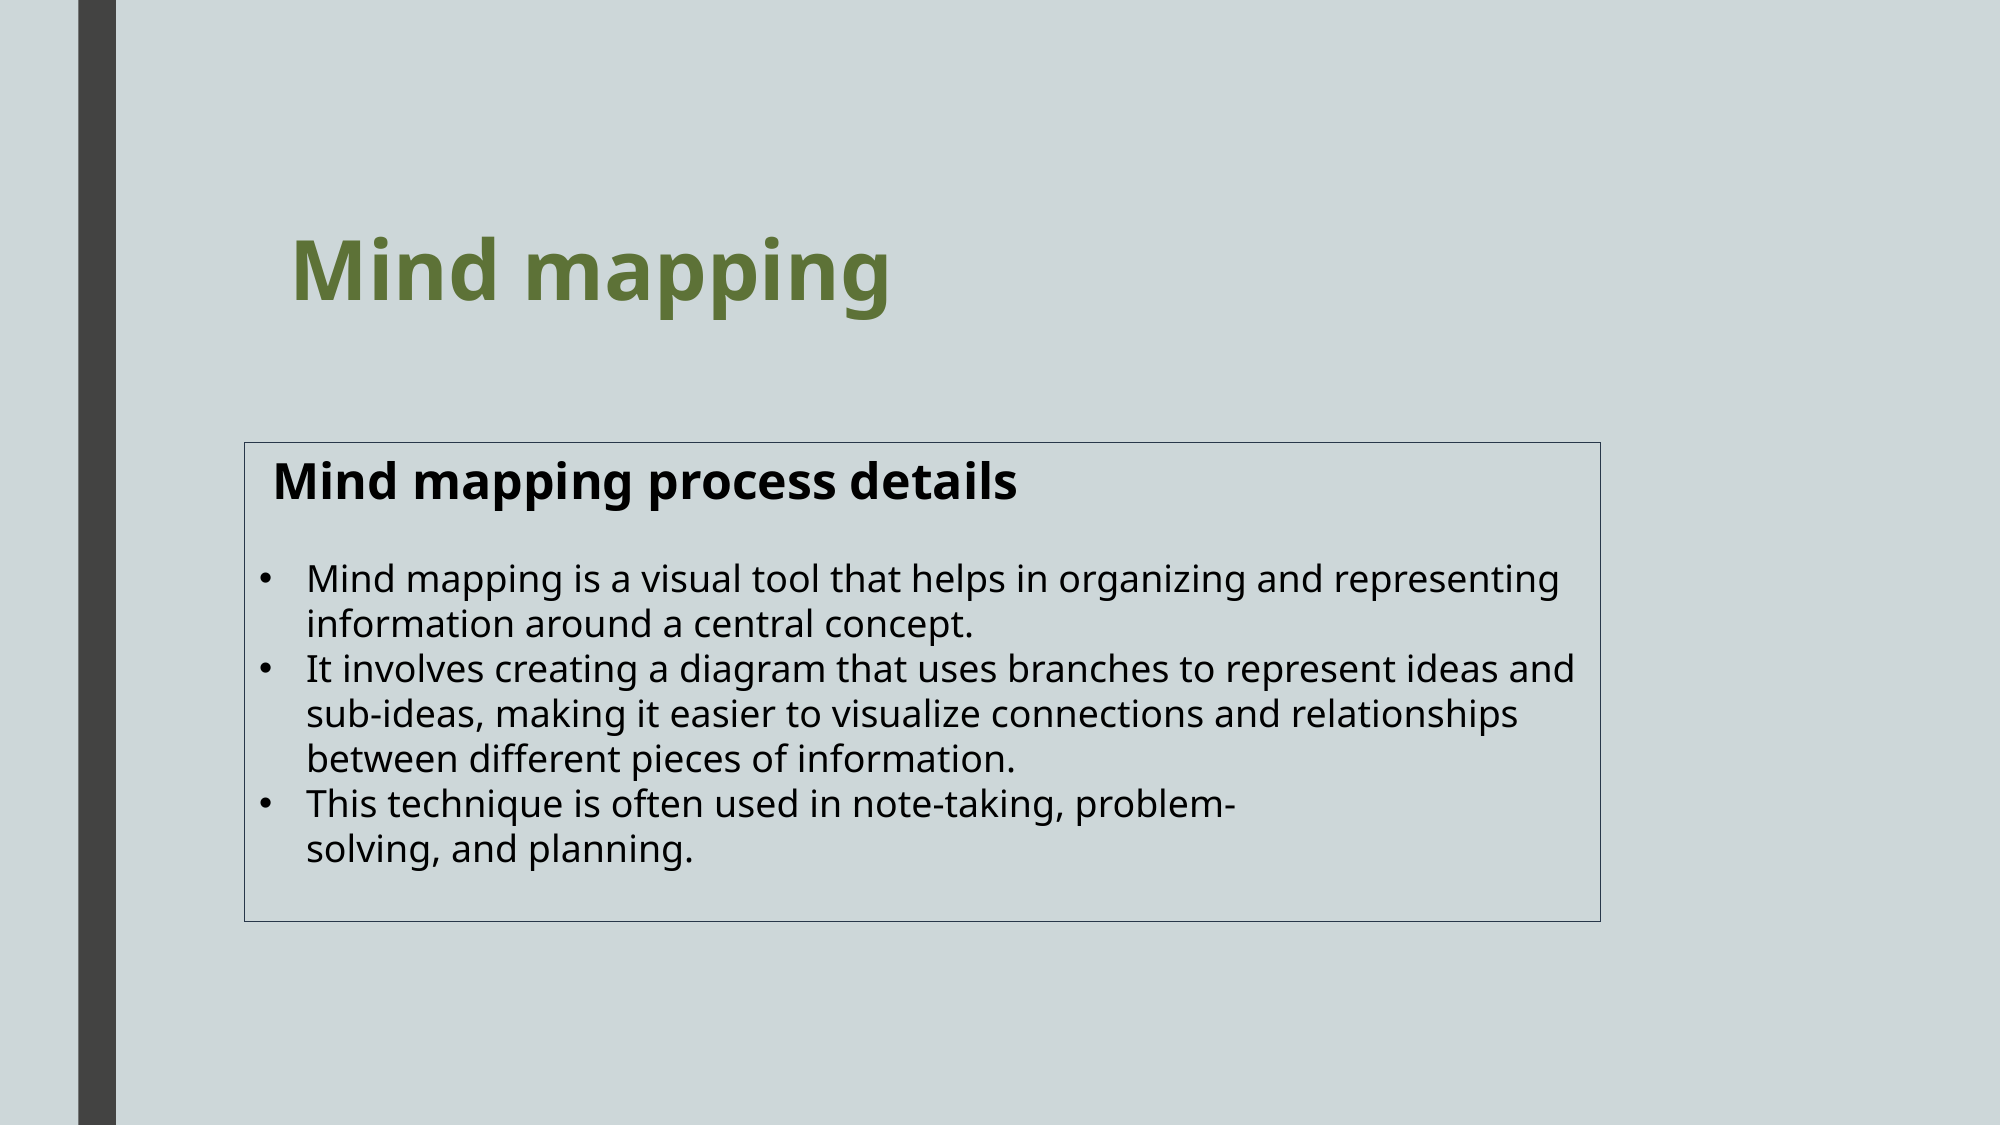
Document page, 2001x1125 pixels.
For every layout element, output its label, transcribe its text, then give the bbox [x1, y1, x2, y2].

text_box Mind mapping process details Mind mapping is a visual tool that helps in organizing and representing information around a central concept. It involves creating a diagram that uses branches to represent ideas and sub-ideas, making it easier to visualize connections and relationships between different pieces of information. This technique is often used in note-taking, problem-solving, and planning. [244, 442, 1601, 922]
text_box Mind mapping [274, 209, 1343, 325]
